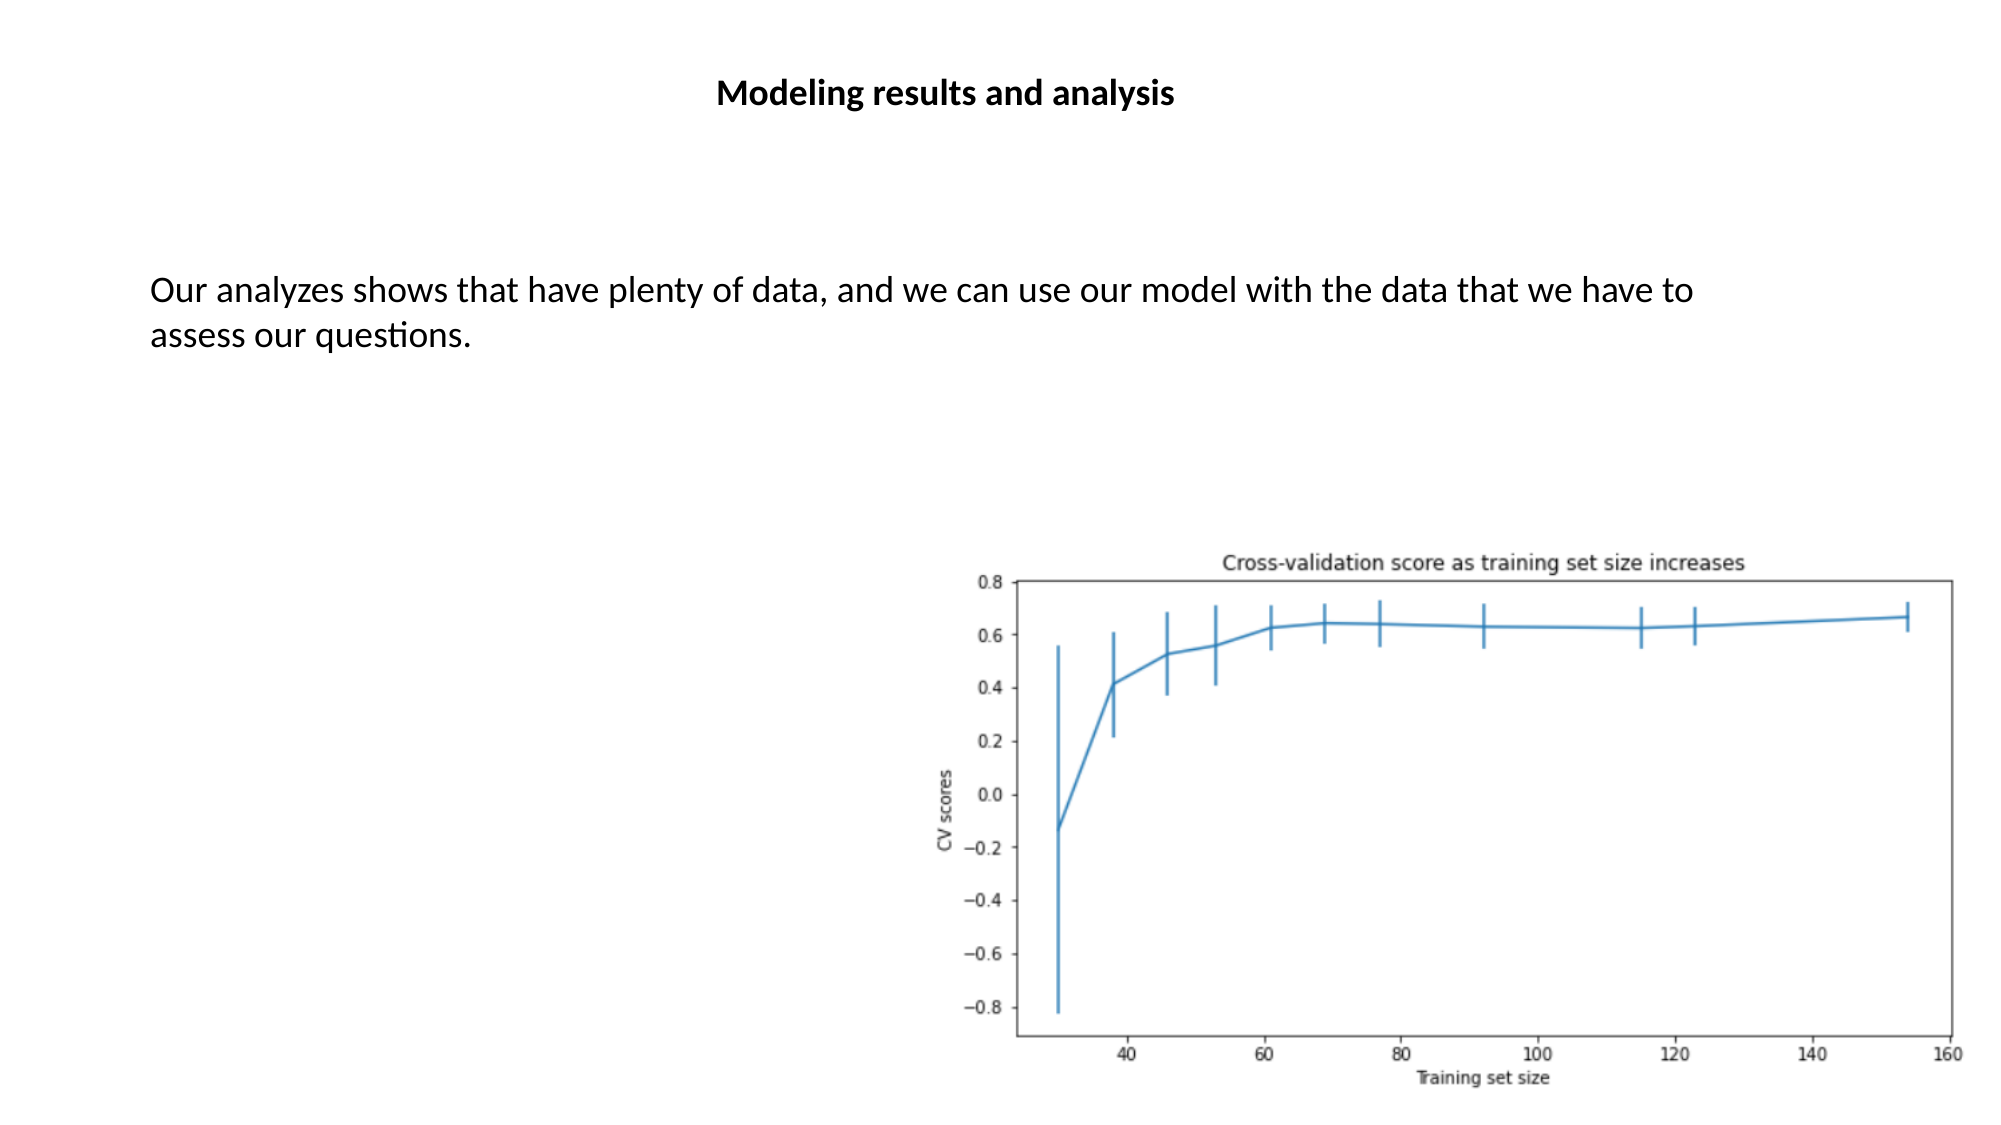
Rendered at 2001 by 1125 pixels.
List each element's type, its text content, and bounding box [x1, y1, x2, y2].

text_box Modeling results and analysis [445, 60, 1446, 121]
picture [911, 537, 1978, 1107]
text_box Our analyzes shows that have plenty of data, and we can use our model with the data that we have to assess our questions. [135, 257, 1717, 363]
